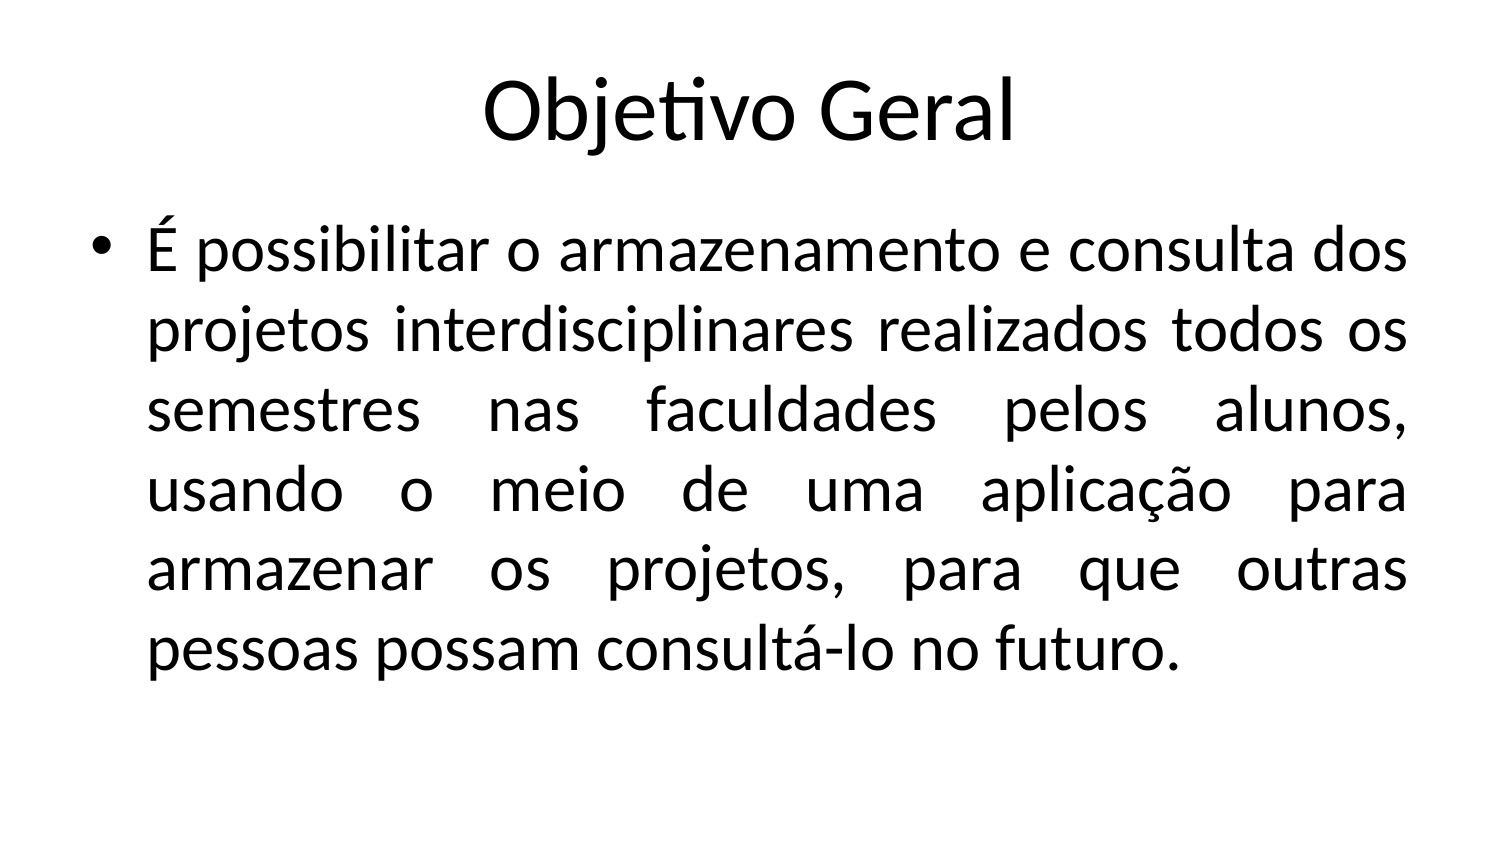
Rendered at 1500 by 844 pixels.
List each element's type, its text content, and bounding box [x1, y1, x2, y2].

title Objetivo Geral [75, 33, 1425, 175]
list É possibilitar o armazenamento e consulta dos projetos interdisciplinares realizados todos os semestres nas faculdades pelos alunos, usando o meio de uma aplicação para armazenar os projetos, para que outras pessoas possam consultá-lo no futuro. [75, 196, 1425, 754]
